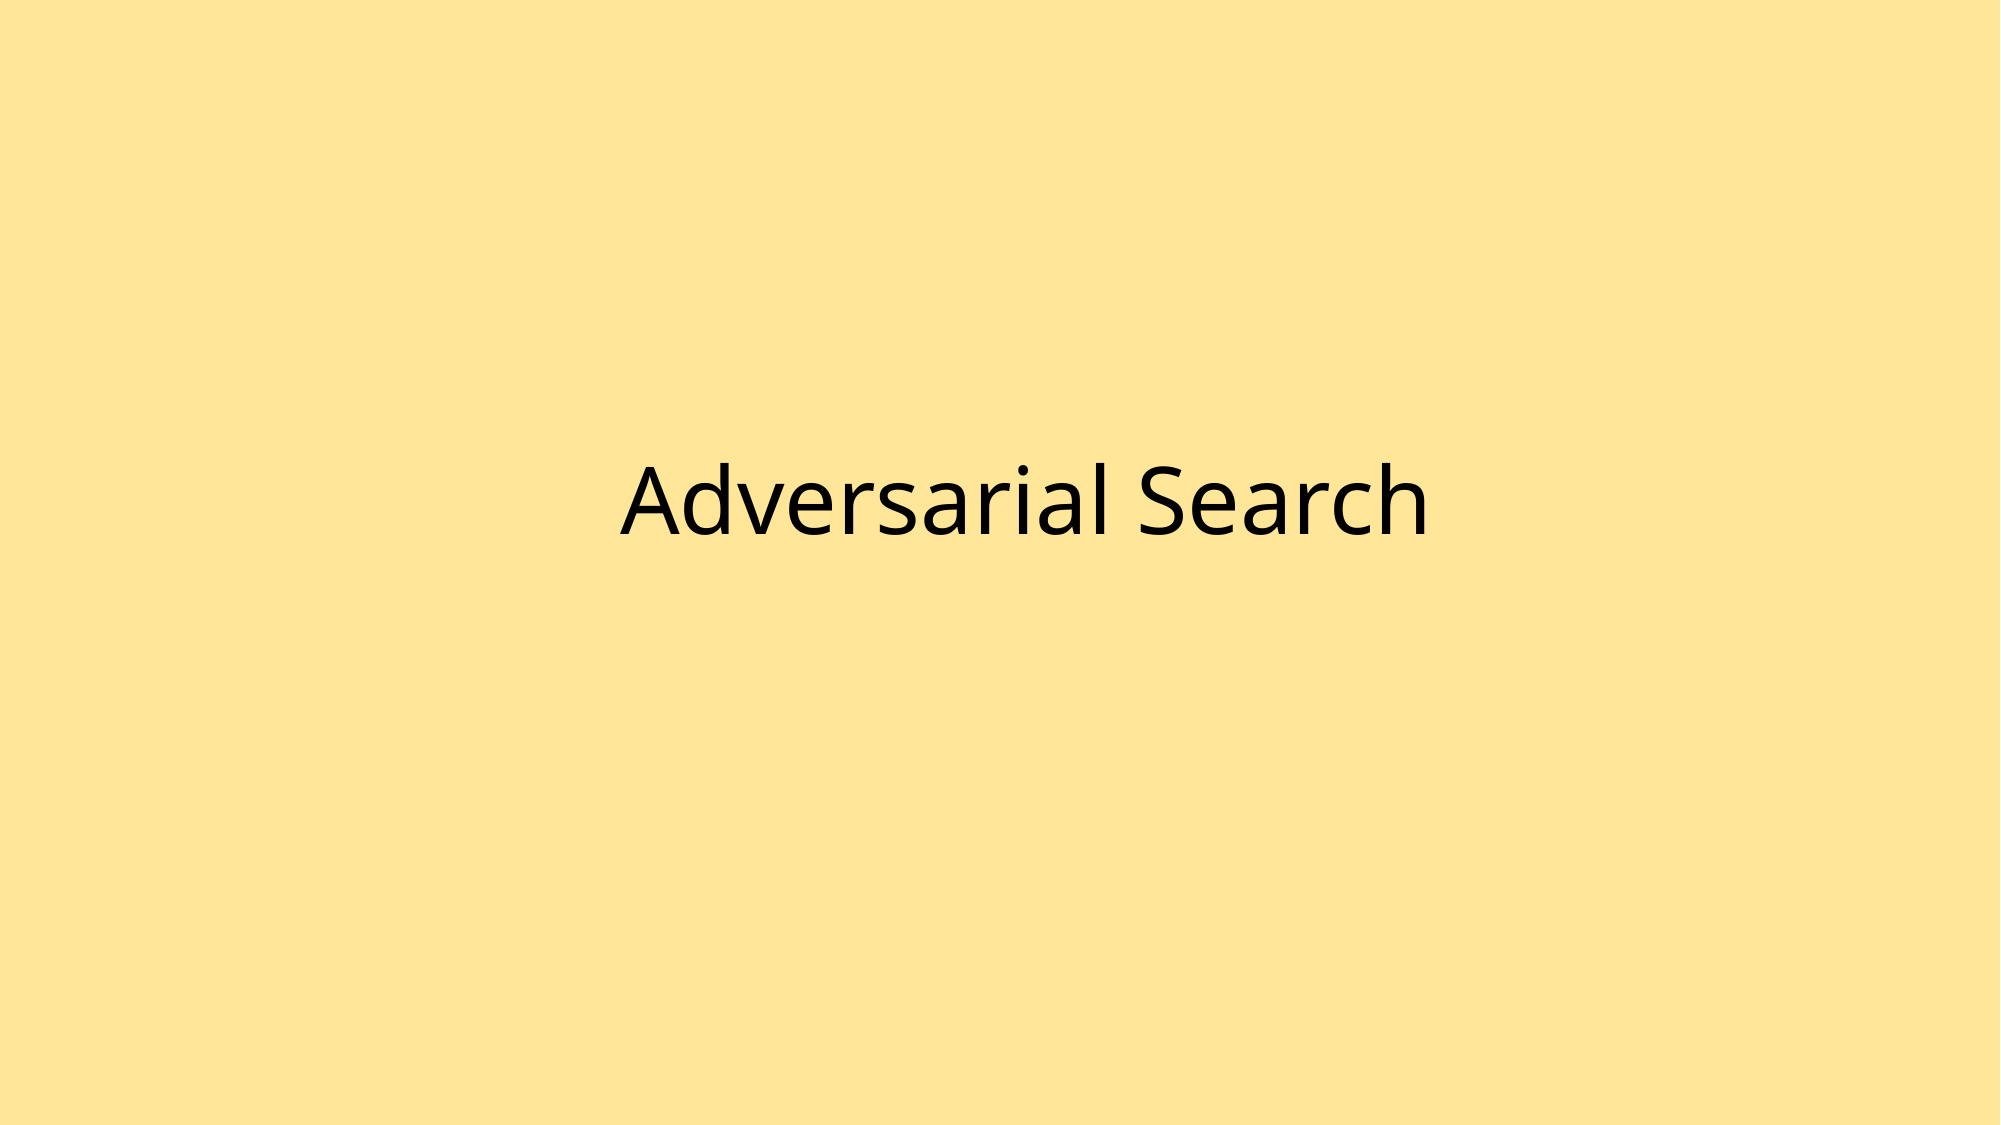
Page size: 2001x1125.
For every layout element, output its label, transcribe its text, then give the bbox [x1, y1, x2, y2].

title Adversarial Search [163, 345, 1889, 563]
